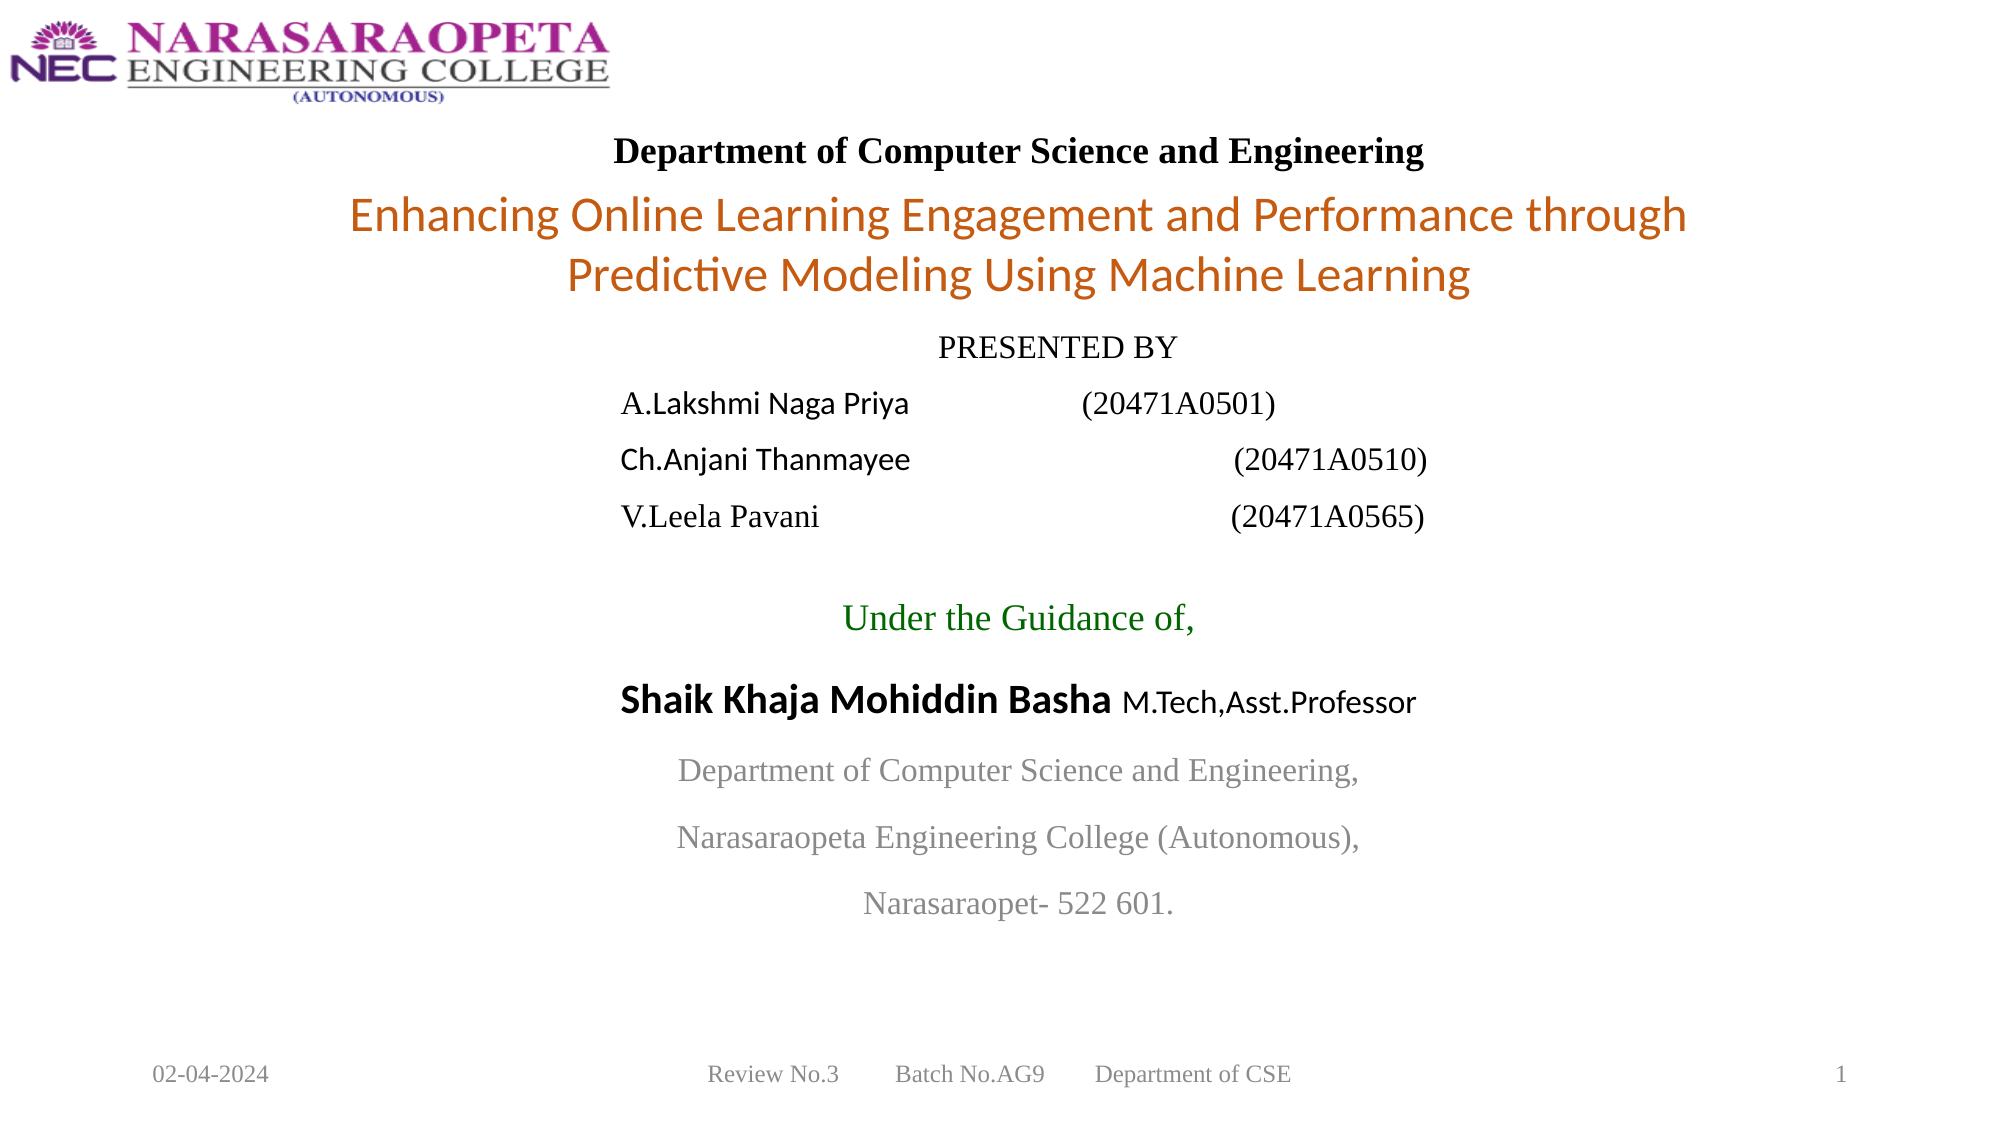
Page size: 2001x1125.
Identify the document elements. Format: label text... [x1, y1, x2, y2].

subtitle PRESENTED BY A.Lakshmi Naga Priya (20471A0501) Ch.Anjani Thanmayee (20471A0510) V.Leela Pavani (20471A0565) [308, 322, 1809, 543]
text_box Department of Computer Science and Engineering Enhancing Online Learning Engagement and Performance through Predictive Modeling Using Machine Learning [286, 114, 1752, 179]
picture [0, 14, 618, 110]
text_box Under the Guidance of, Shaik Khaja Mohiddin Basha M.Tech,Asst.Professor Department of Computer Science and Engineering, Narasaraopeta Engineering College (Autonomous), Narasaraopet- 522 601. [456, 585, 1582, 962]
footer Review No.3 Batch No.AG9 Department of CSE [662, 1042, 1338, 1103]
slide_number 1 [1412, 1042, 1863, 1103]
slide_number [137, 1042, 588, 1103]
